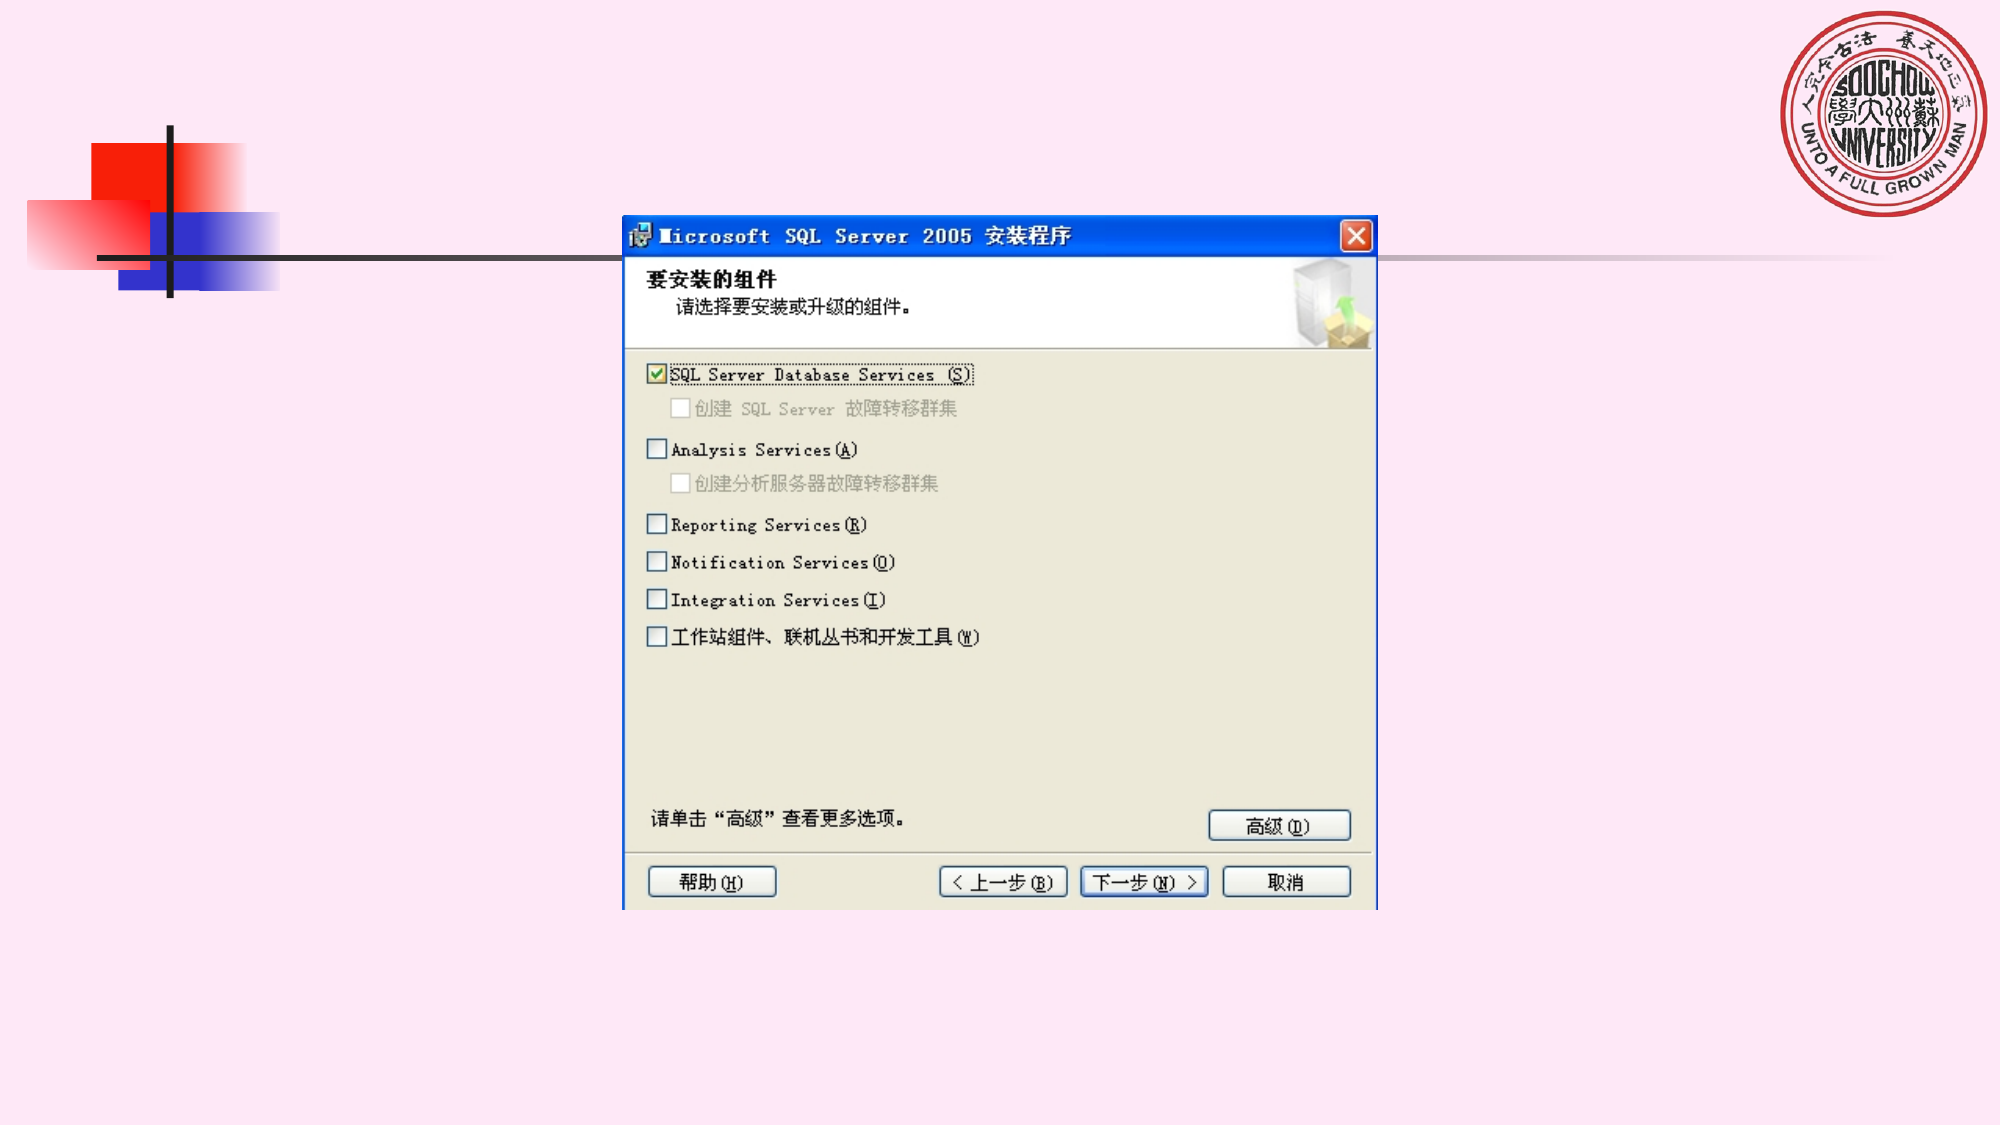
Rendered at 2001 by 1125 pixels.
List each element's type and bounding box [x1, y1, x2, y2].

picture [622, 215, 1378, 910]
picture [1777, 8, 1990, 220]
